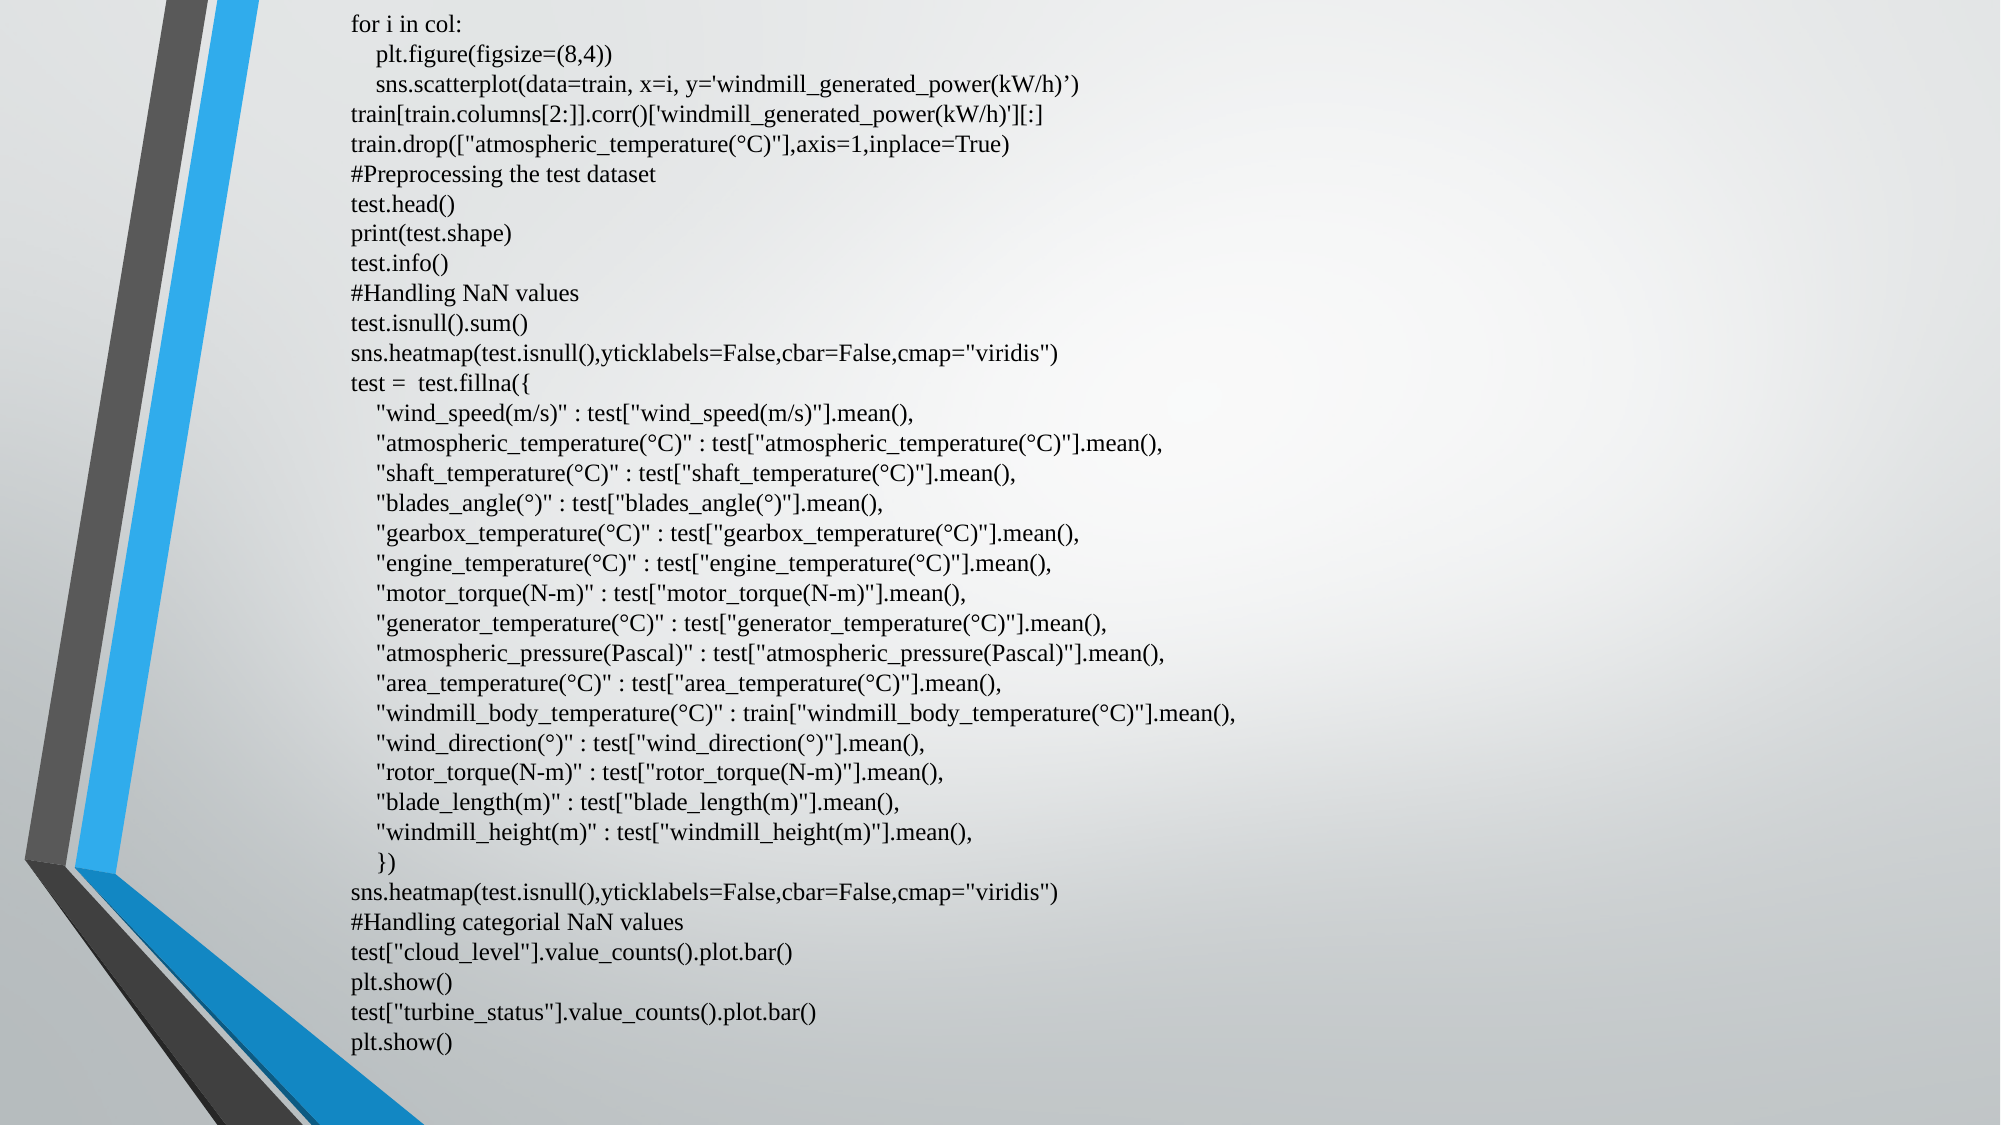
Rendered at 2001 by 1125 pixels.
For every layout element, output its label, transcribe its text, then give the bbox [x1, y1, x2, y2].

text_box for i in col: plt.figure(figsize=(8,4)) sns.scatterplot(data=train, x=i, y='windmill_generated_power(kW/h)’) train[train.columns[2:]].corr()['windmill_generated_power(kW/h)'][:] train.drop(["atmospheric_temperature(°C)"],axis=1,inplace=True) #Preprocessing the test dataset test.head() print(test.shape) test.info() #Handling NaN values test.isnull().sum() sns.heatmap(test.isnull(),yticklabels=False,cbar=False,cmap="viridis") test = test.fillna({ "wind_speed(m/s)" : test["wind_speed(m/s)"].mean(), "atmospheric_temperature(°C)" : test["atmospheric_temperature(°C)"].mean(), "shaft_temperature(°C)" : test["shaft_temperature(°C)"].mean(), "blades_angle(°)" : test["blades_angle(°)"].mean(), "gearbox_temperature(°C)" : test["gearbox_temperature(°C)"].mean(), "engine_temperature(°C)" : test["engine_temperature(°C)"].mean(), "motor_torque(N-m)" : test["motor_torque(N-m)"].mean(), "generator_temperature(°C)" : test["generator_temperature(°C)"].mean(), "atmospheric_pressure(Pascal)" : test["atmospheric_pressure(Pascal)"].mean(), "area_temperature(°C)" : test["area_temperature(°C)"].mean(), "windmill_body_temperature(°C)" : train["windmill_body_temperature(°C)"].mean(), "wind_direction(°)" : test["wind_direction(°)"].mean(), "rotor_torque(N-m)" : test["rotor_torque(N-m)"].mean(), "blade_length(m)" : test["blade_length(m)"].mean(), "windmill_height(m)" : test["windmill_height(m)"].mean(), }) sns.heatmap(test.isnull(),yticklabels=False,cbar=False,cmap="viridis") #Handling categorial NaN values test["cloud_level"].value_counts().plot.bar() plt.show() test["turbine_status"].value_counts().plot.bar() plt.show() [336, 0, 2000, 1108]
